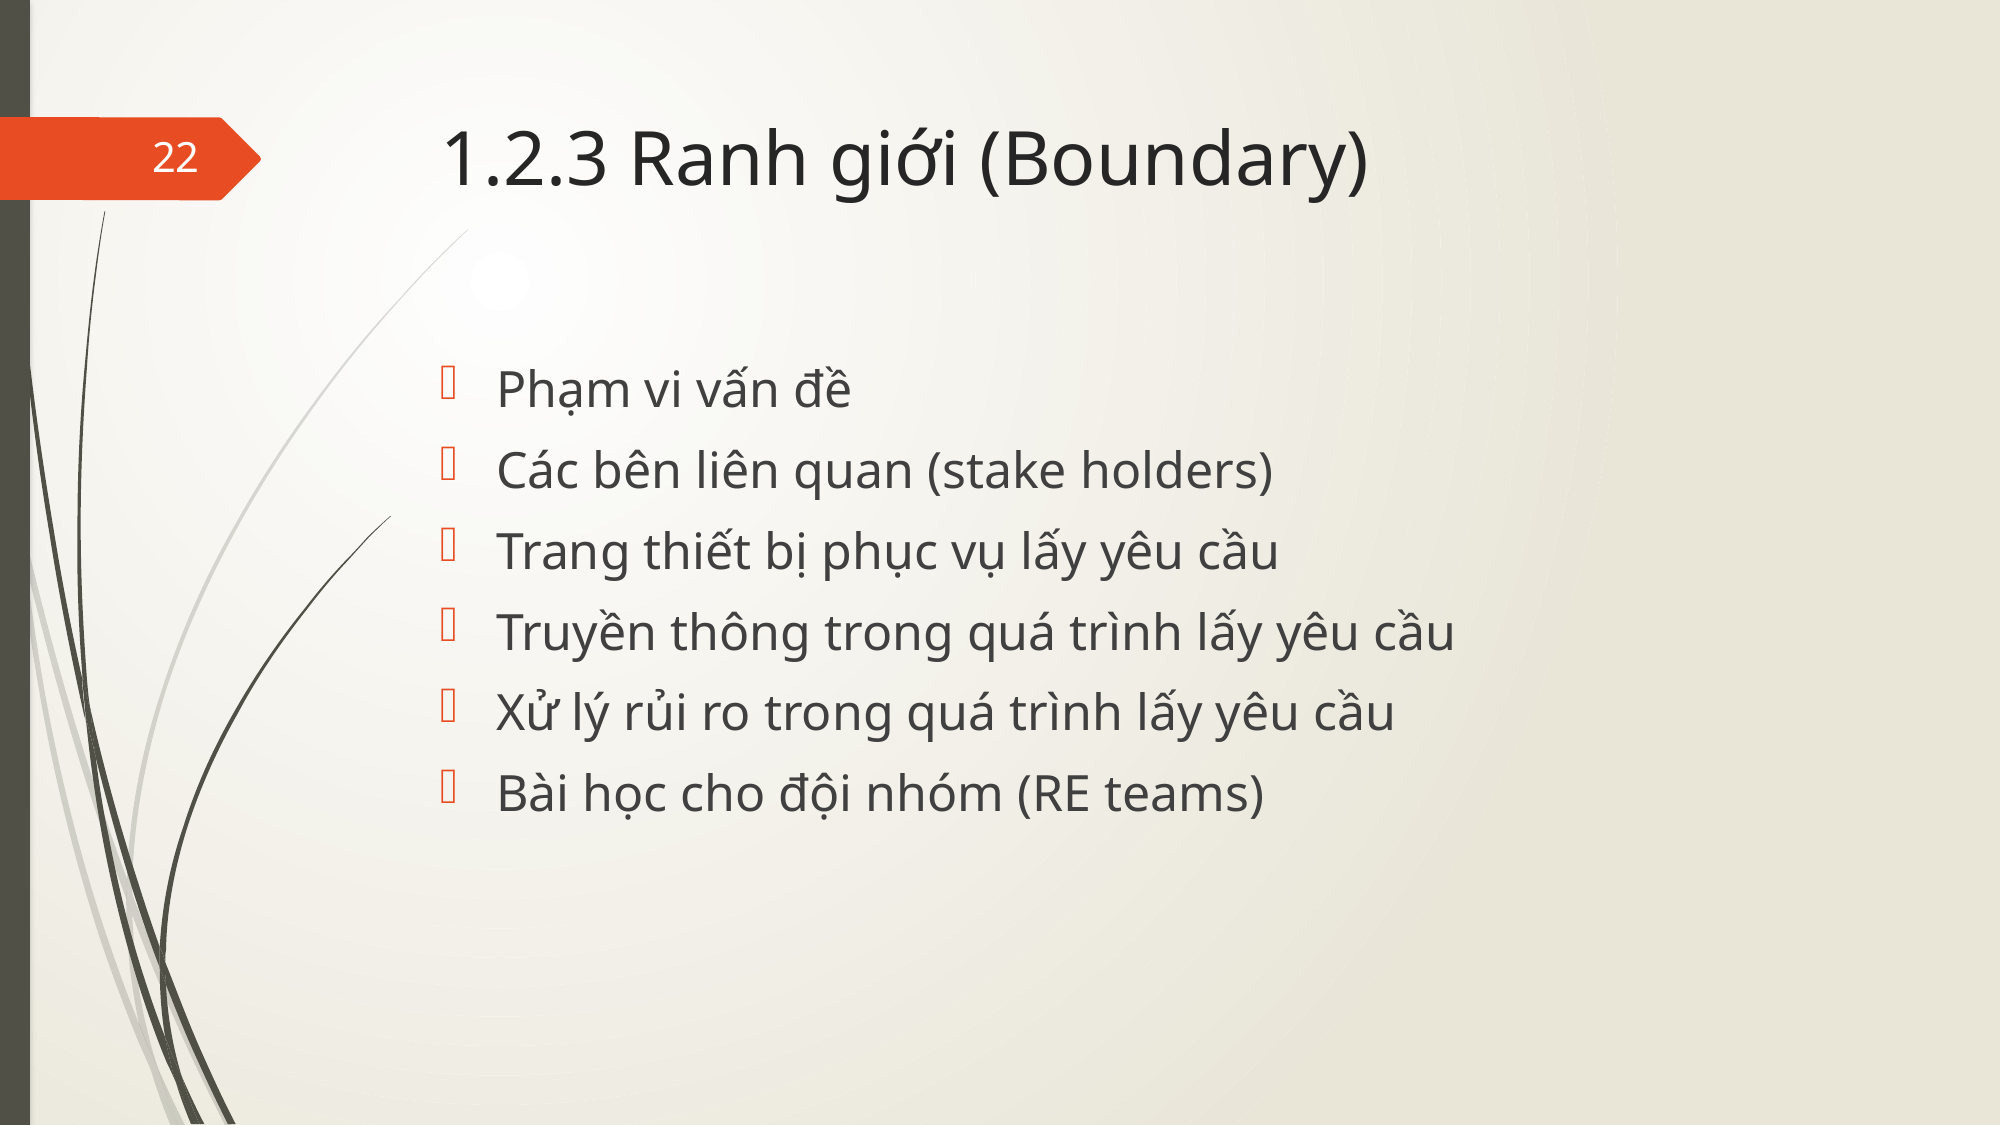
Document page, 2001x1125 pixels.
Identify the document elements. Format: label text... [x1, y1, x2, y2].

slide_number 22 [87, 129, 216, 190]
list Phạm vi vấn đề Các bên liên quan (stake holders) Trang thiết bị phục vụ lấy yêu cầu Truyền thông trong quá trình lấy yêu cầu Xử lý rủi ro trong quá trình lấy yêu cầu Bài học cho đội nhóm (RE teams) [424, 350, 1888, 970]
title 1.2.3 Ranh giới (Boundary) [425, 102, 1888, 313]
